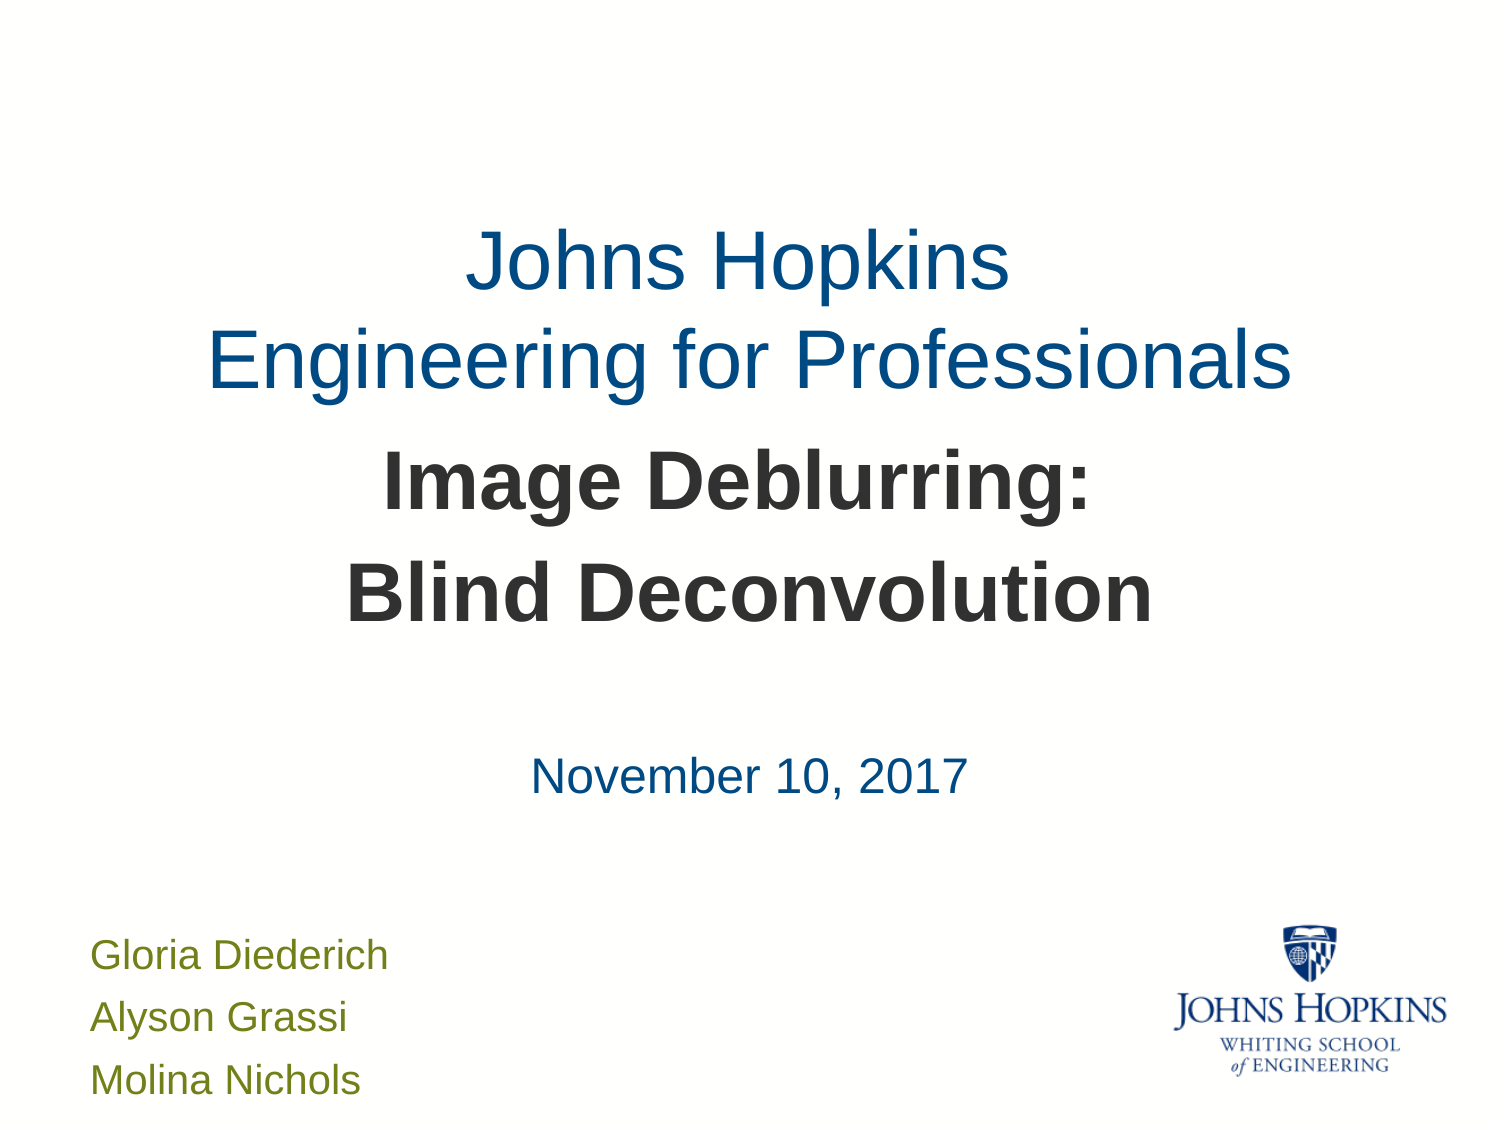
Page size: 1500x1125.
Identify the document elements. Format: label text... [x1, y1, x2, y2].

list Image Deblurring: Blind Deconvolution [75, 418, 1425, 569]
text_box Gloria Diederich Alyson Grassi Molina Nichols [74, 920, 1425, 1125]
list November 10, 2017 [75, 735, 1425, 814]
